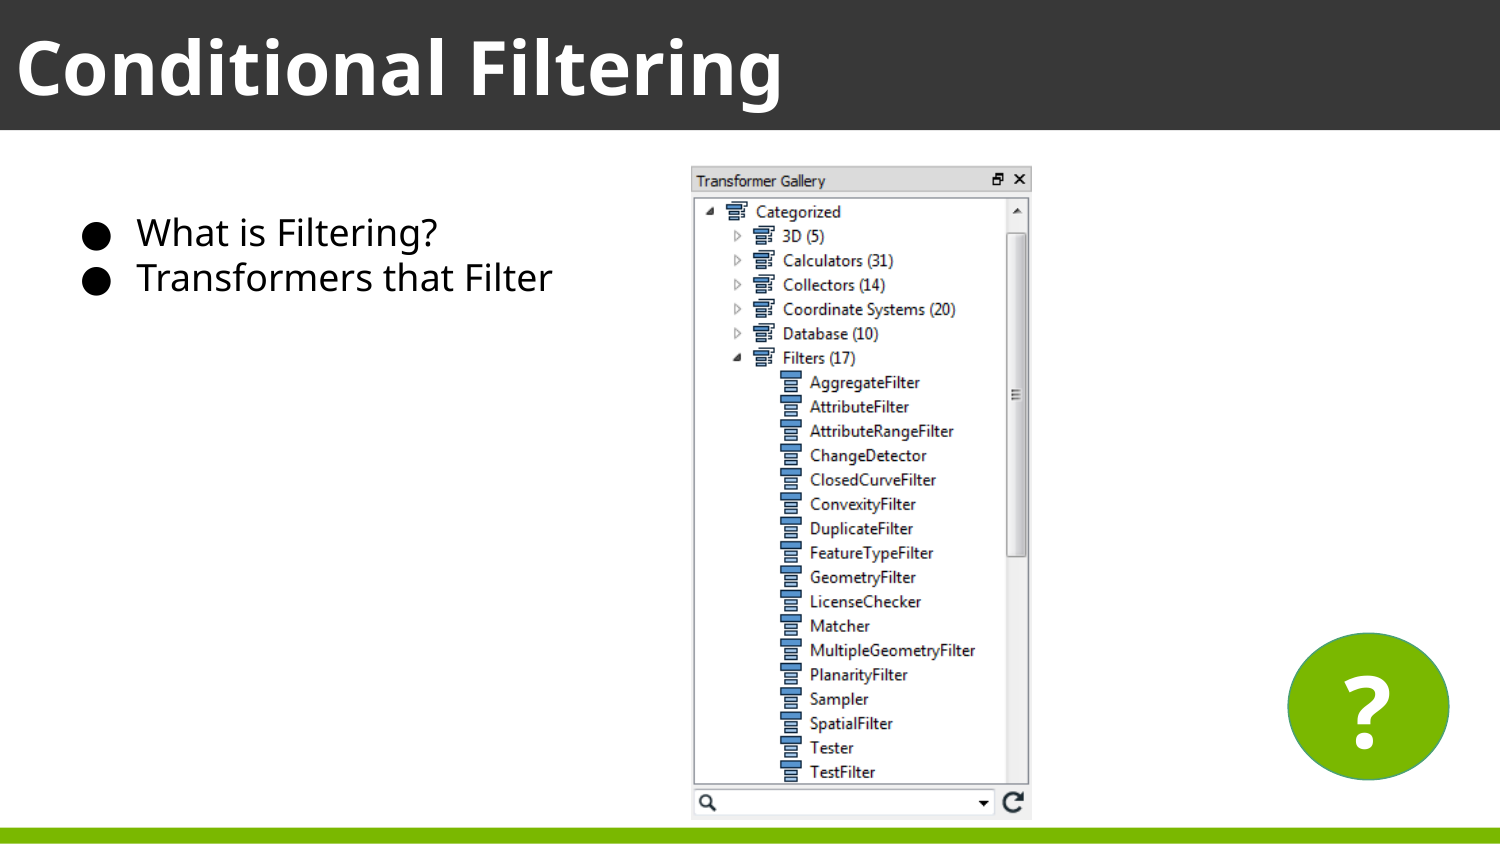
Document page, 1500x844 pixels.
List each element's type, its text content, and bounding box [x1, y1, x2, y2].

text_box Conditional Filtering [0, 0, 1500, 131]
text_box What is Filtering? Transformers that Filter [46, 194, 685, 312]
picture [690, 165, 1033, 820]
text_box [1281, 633, 1456, 780]
